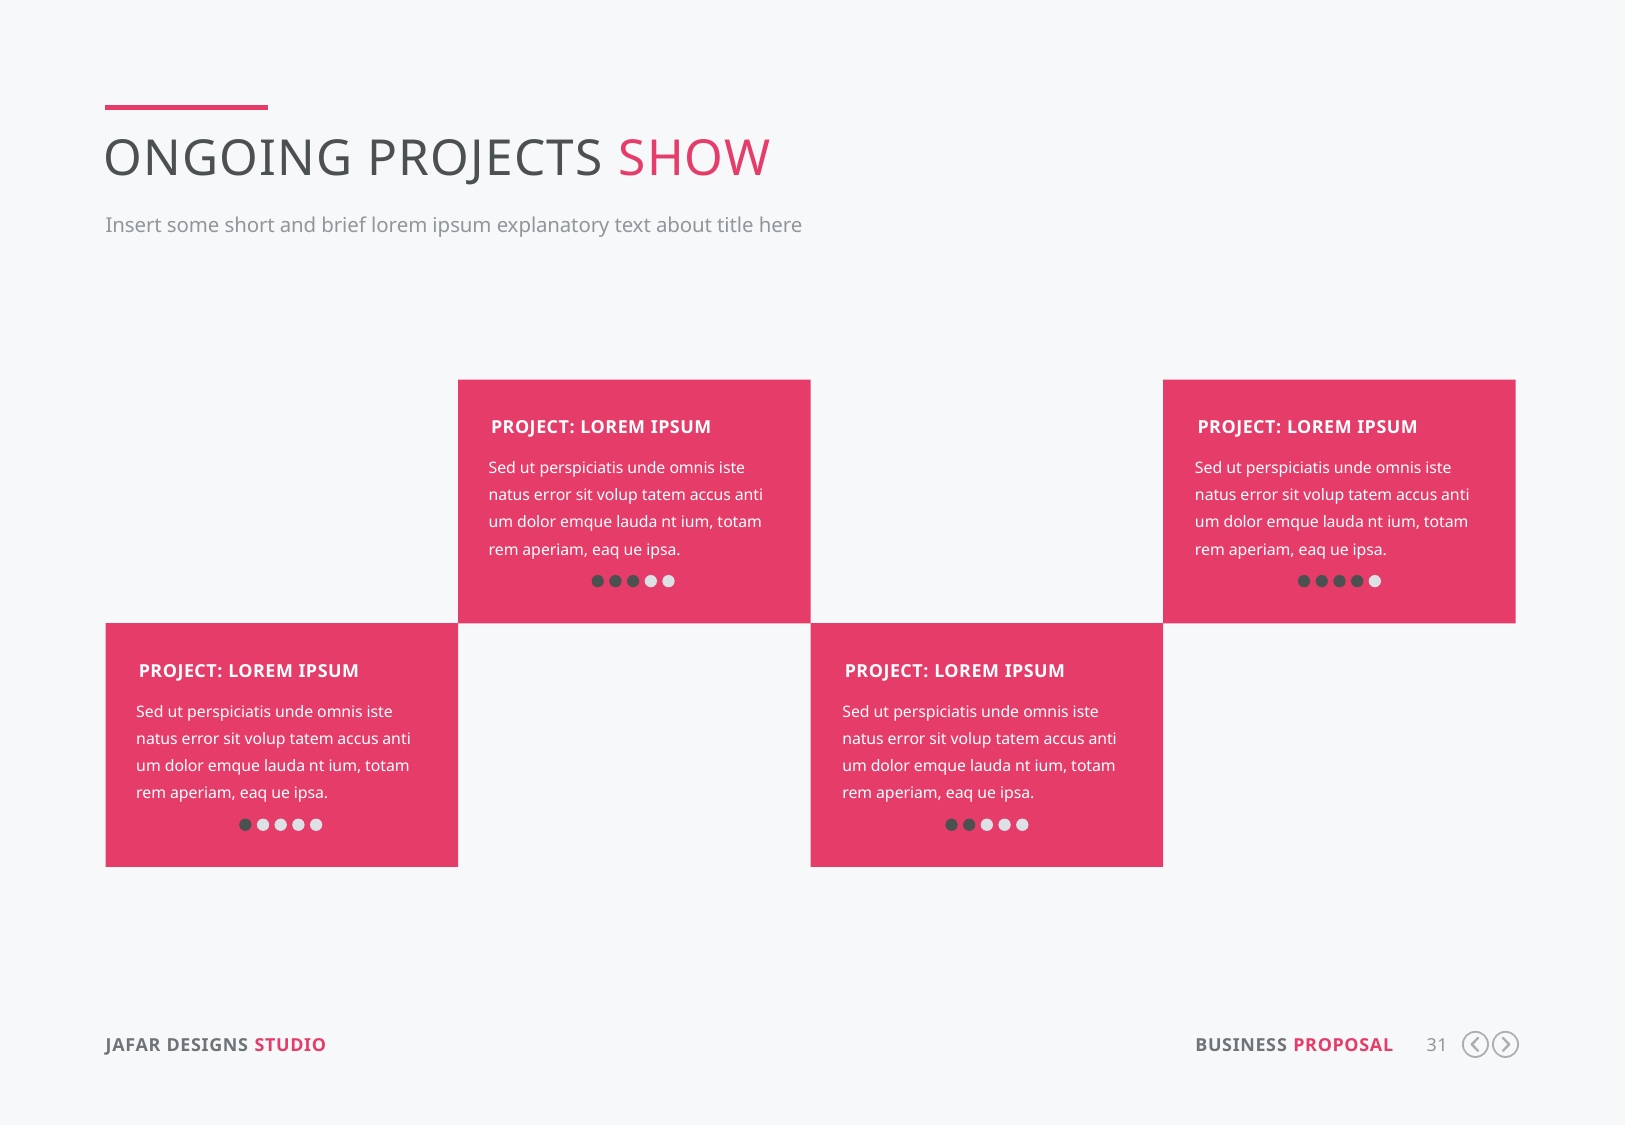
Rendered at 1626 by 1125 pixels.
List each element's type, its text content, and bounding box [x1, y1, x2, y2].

list Ongoing projects show [103, 125, 1518, 192]
text_box [105, 624, 459, 868]
text_box [1164, 379, 1517, 624]
text_box [810, 624, 1164, 868]
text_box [842, 659, 1132, 831]
text_box [459, 379, 810, 623]
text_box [136, 659, 426, 831]
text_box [488, 415, 778, 588]
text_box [1194, 415, 1485, 588]
list Insert some short and brief lorem ipsum explanatory text about title here [105, 209, 1519, 241]
picture [105, 379, 1516, 867]
